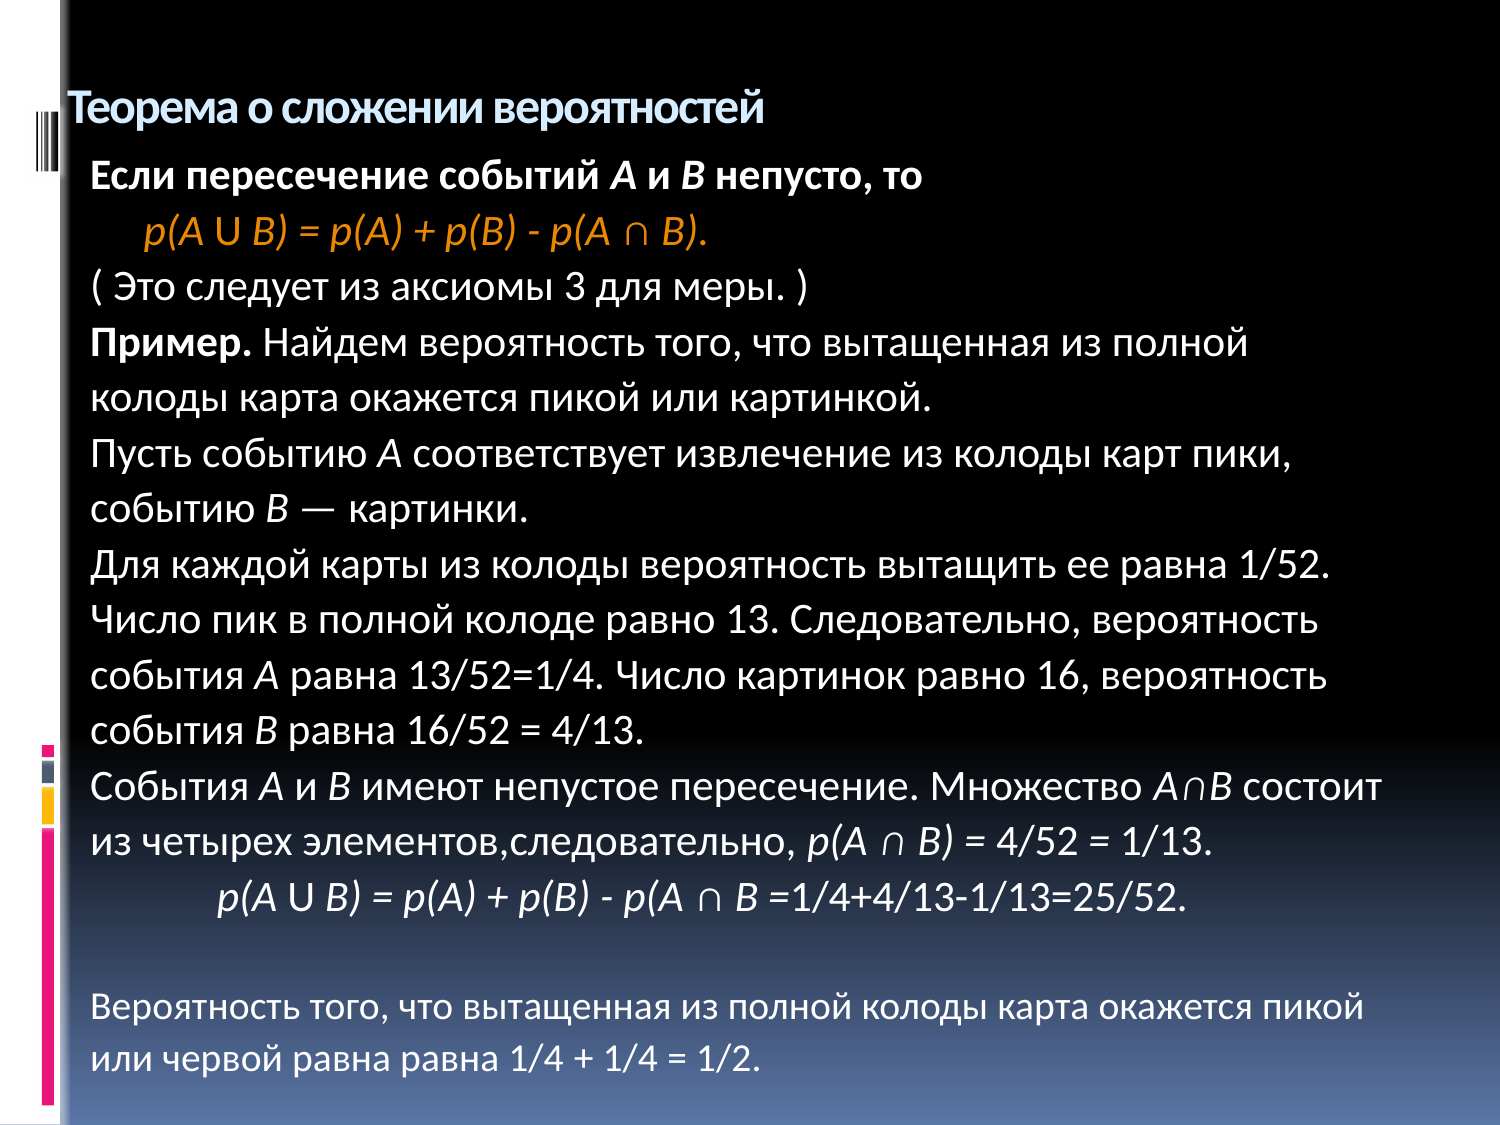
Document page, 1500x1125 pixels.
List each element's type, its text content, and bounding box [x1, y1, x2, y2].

list Если пересечение событий А и В непусто, то р(А U В) = р(А) + р(В) - р(А ∩ В). ( Это следует из аксиомы 3 для меры. ) Пример. Найдем вероятность того, что вытащенная из полной колоды карта окажется пикой или картинкой. Пусть событию А соответствует извлечение из колоды карт пики, событию В — картинки. Для каждой карты из колоды вероятность вытащить ее равна 1/52. Число пик в полной колоде равно 13. Следовательно, вероятность события А равна 13/52=1/4. Число картинок равно 16, вероятность события В равна 16/52 = 4/13. События А и В имеют непустое пересечение. Множество А∩В cостоит из четырех элементов,следовательно, р(А ∩ В) = 4/52 = 1/13. р(А U В) = р(А) + р(В) - р(А ∩ В =1/4+4/13-1/13=25/52. Вероятность того, что вытащенная из полной колоды карта окажется пикой или червой равна равна 1/4 + 1/4 = 1/2. [64, 148, 1500, 1094]
title Теорема о сложении вероятностей [53, 66, 1404, 197]
